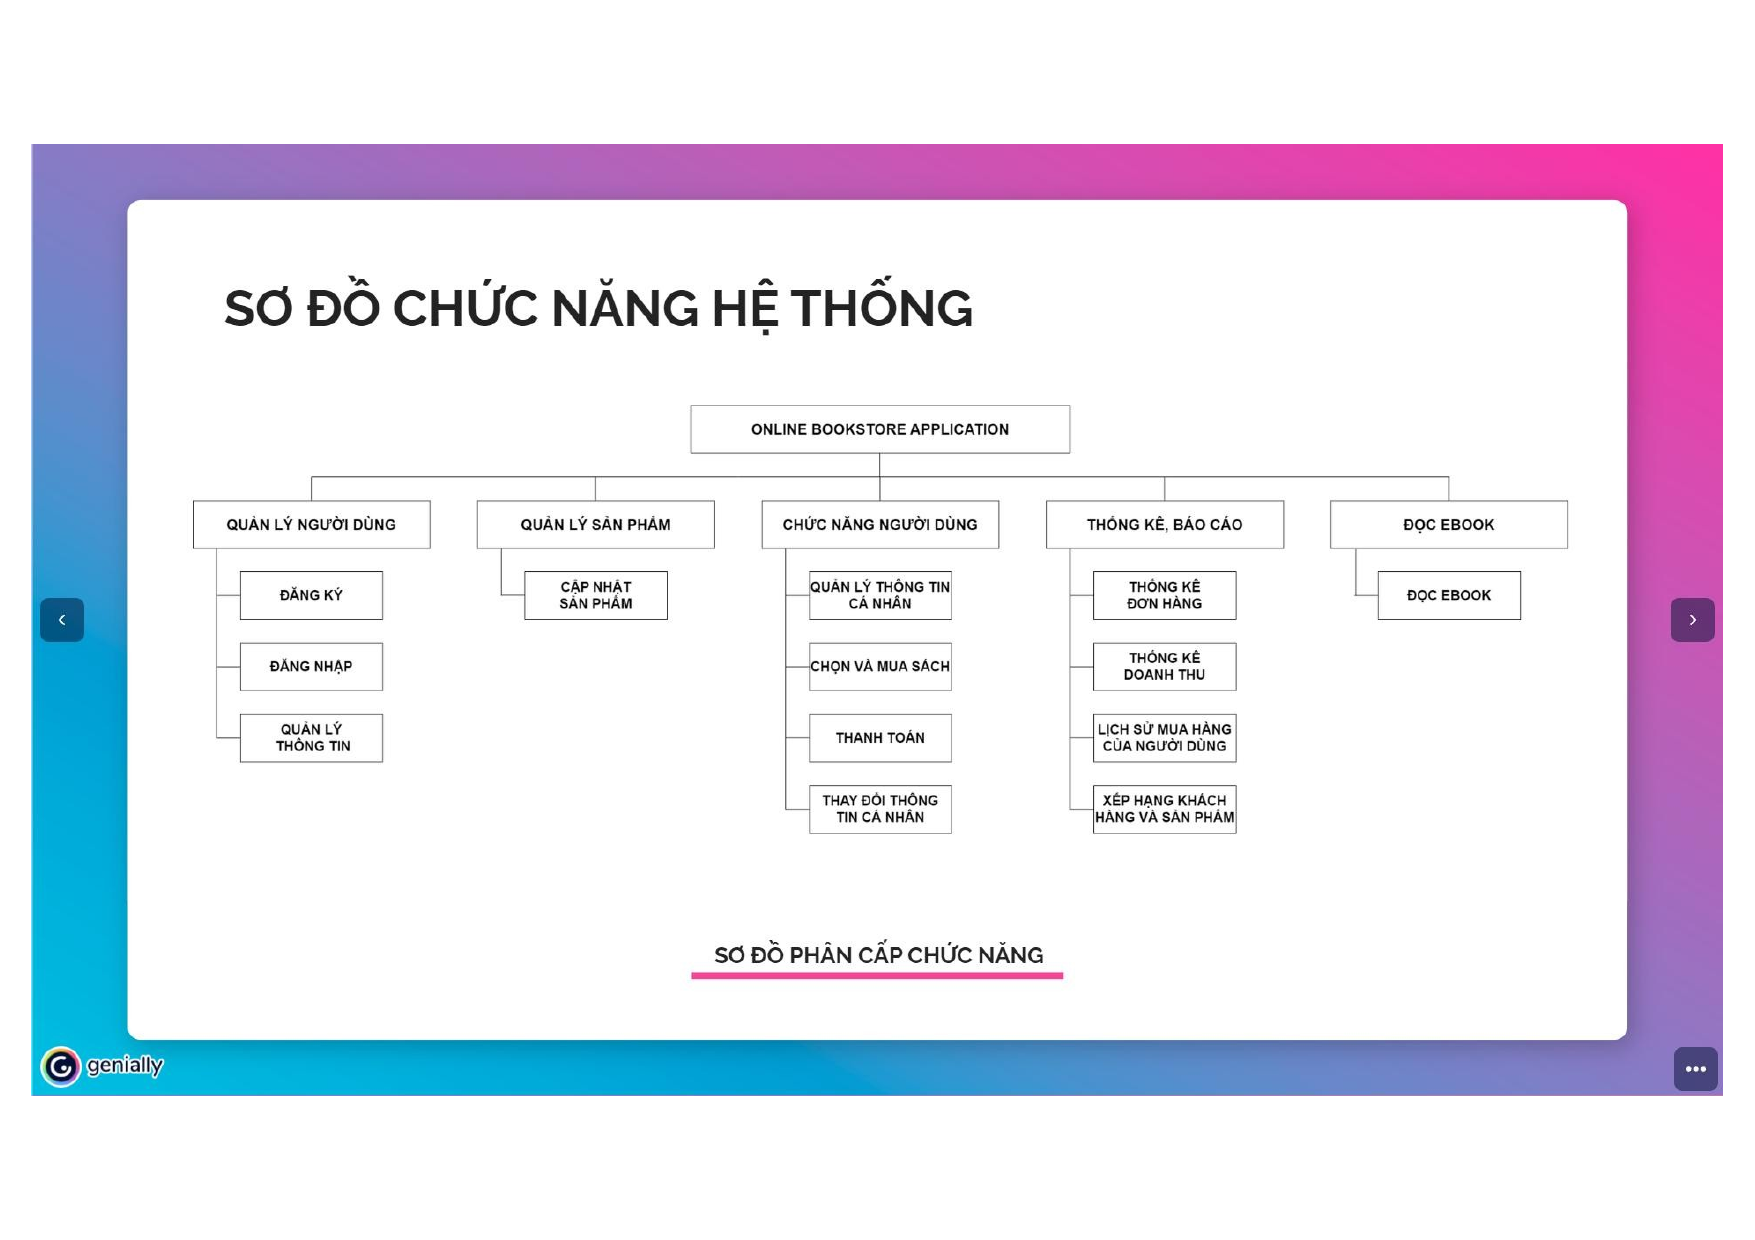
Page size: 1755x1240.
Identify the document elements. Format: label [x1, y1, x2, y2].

text_box [31, 144, 1723, 1096]
